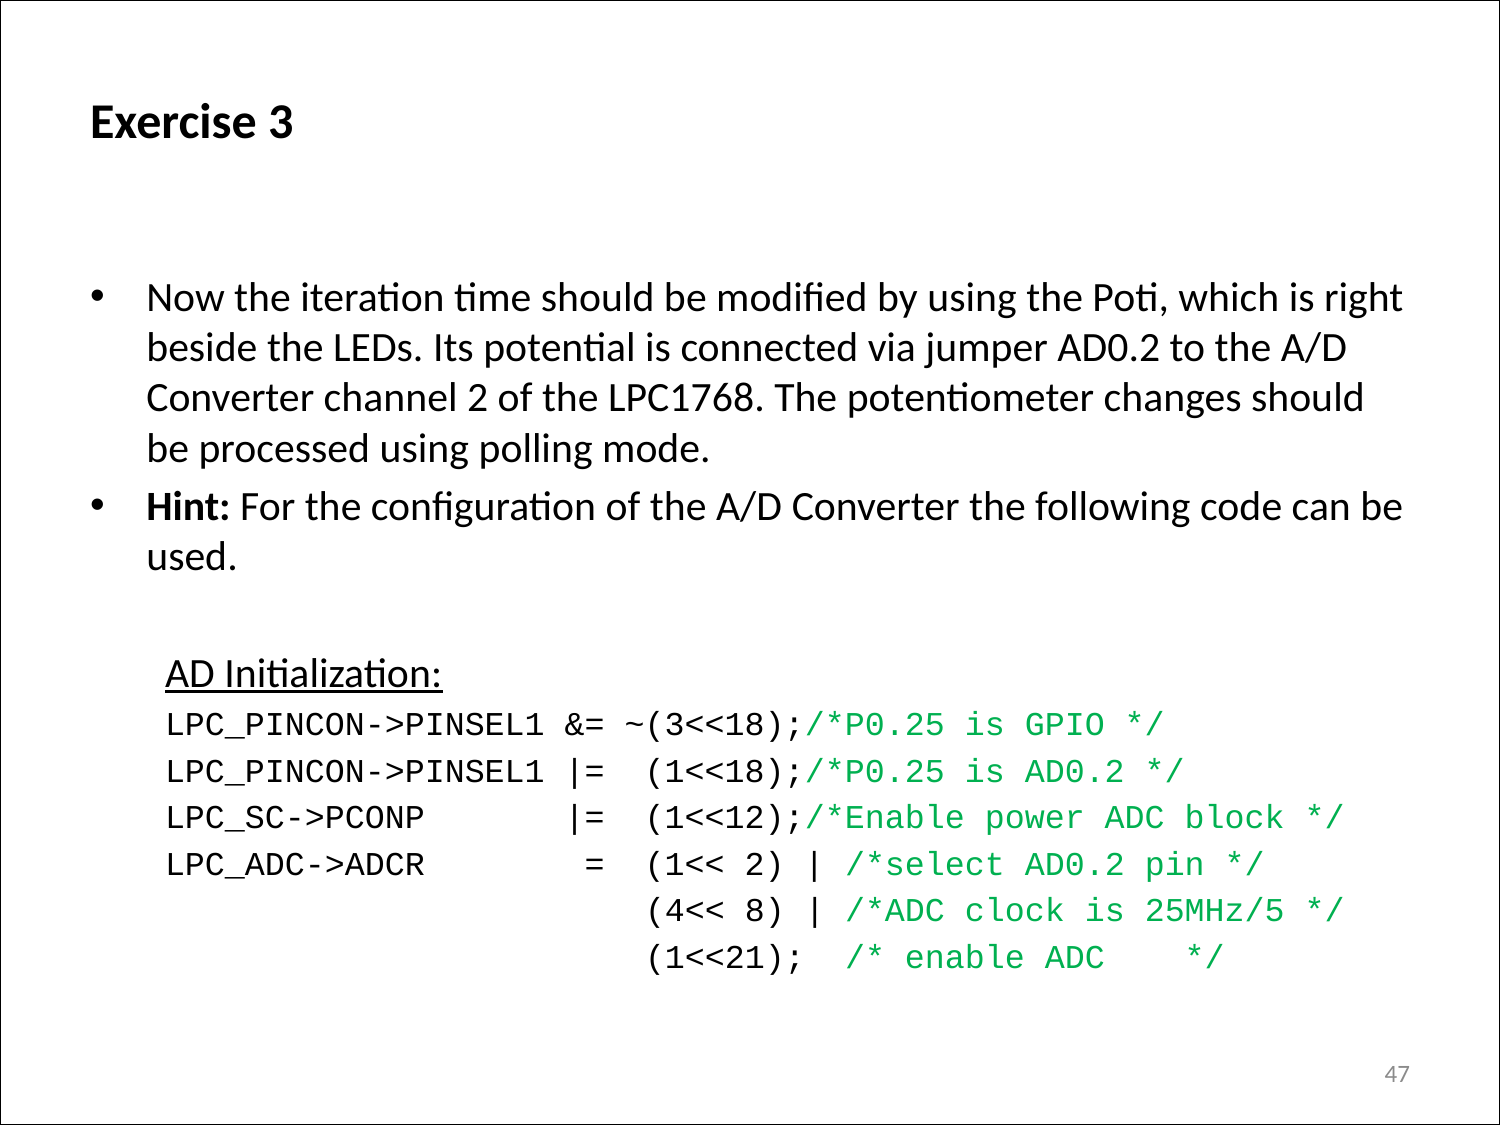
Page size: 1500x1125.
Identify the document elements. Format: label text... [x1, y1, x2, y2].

list Now the iteration time should be modified by using the Poti, which is right beside the LEDs. Its potential is connected via jumper AD0.2 to the A/D Converter channel 2 of the LPC1768. The potentiometer changes should be processed using polling mode. Hint: For the configuration of the A/D Converter the following code can be used. AD Initialization: LPC_PINCON->PINSEL1 &= ~(3<<18);/*P0.25 is GPIO */ LPC_PINCON->PINSEL1 |= (1<<18);/*P0.25 is AD0.2 */ LPC_SC->PCONP |= (1<<12);/*Enable power ADC block */ LPC_ADC->ADCR = (1<< 2) | /*select AD0.2 pin */ (4<< 8) | /*ADC clock is 25MHz/5 */ (1<<21); /* enable ADC */ [75, 262, 1425, 1005]
title Exercise 3 [75, 77, 1022, 161]
slide_number 47 [1074, 1042, 1425, 1103]
